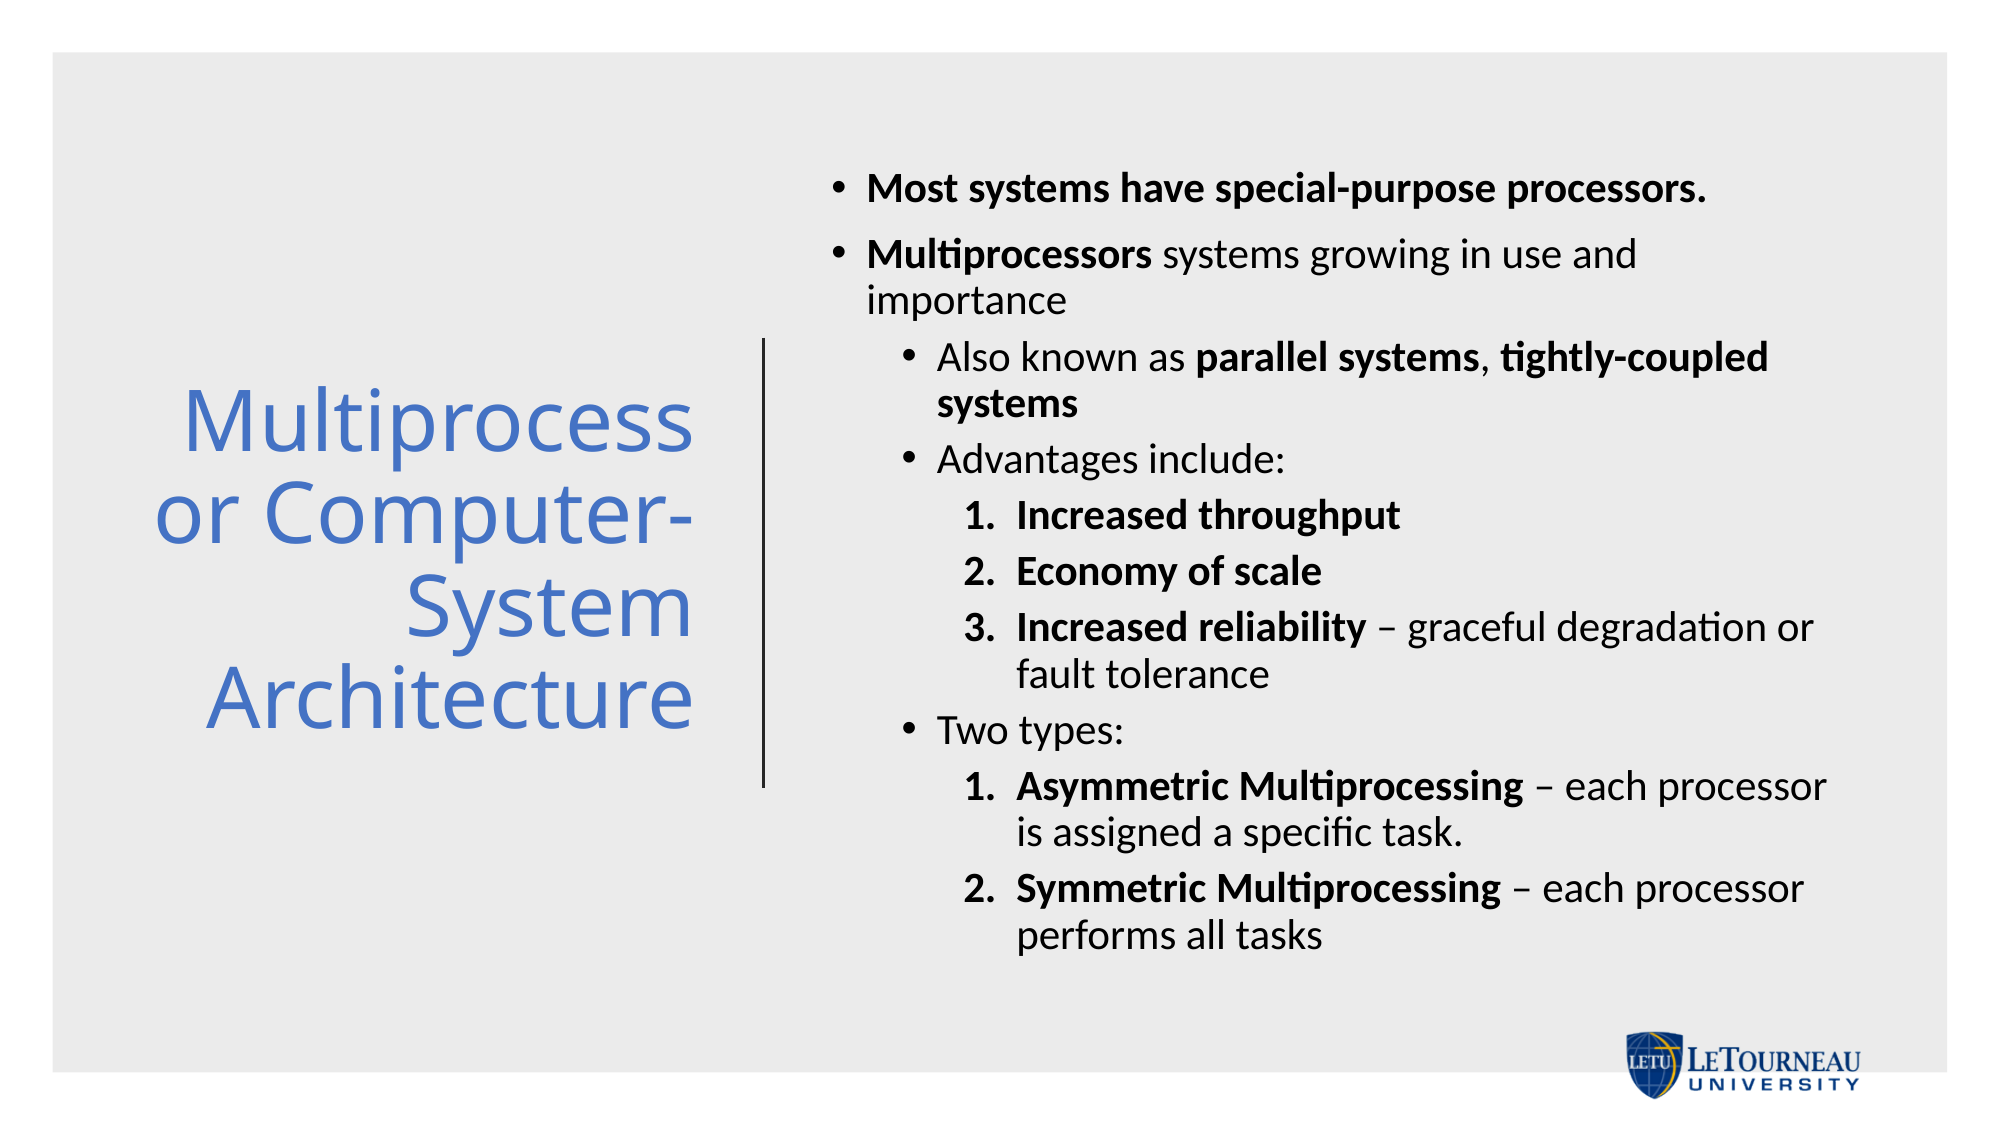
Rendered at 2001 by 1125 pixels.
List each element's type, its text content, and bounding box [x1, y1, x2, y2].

text_box [52, 51, 1948, 1073]
picture [1623, 1073, 1863, 1105]
list Most systems have special-purpose processors. Multiprocessors systems growing in use and importance Also known as parallel systems, tightly-coupled systems Advantages include: Increased throughput Economy of scale Increased reliability – graceful degradation or fault tolerance Two types: Asymmetric Multiprocessing – each processor is assigned a specific task. Symmetric Multiprocessing – each processor performs all tasks [816, 158, 1863, 967]
title Multiprocessor Computer-System Architecture [137, 158, 711, 967]
